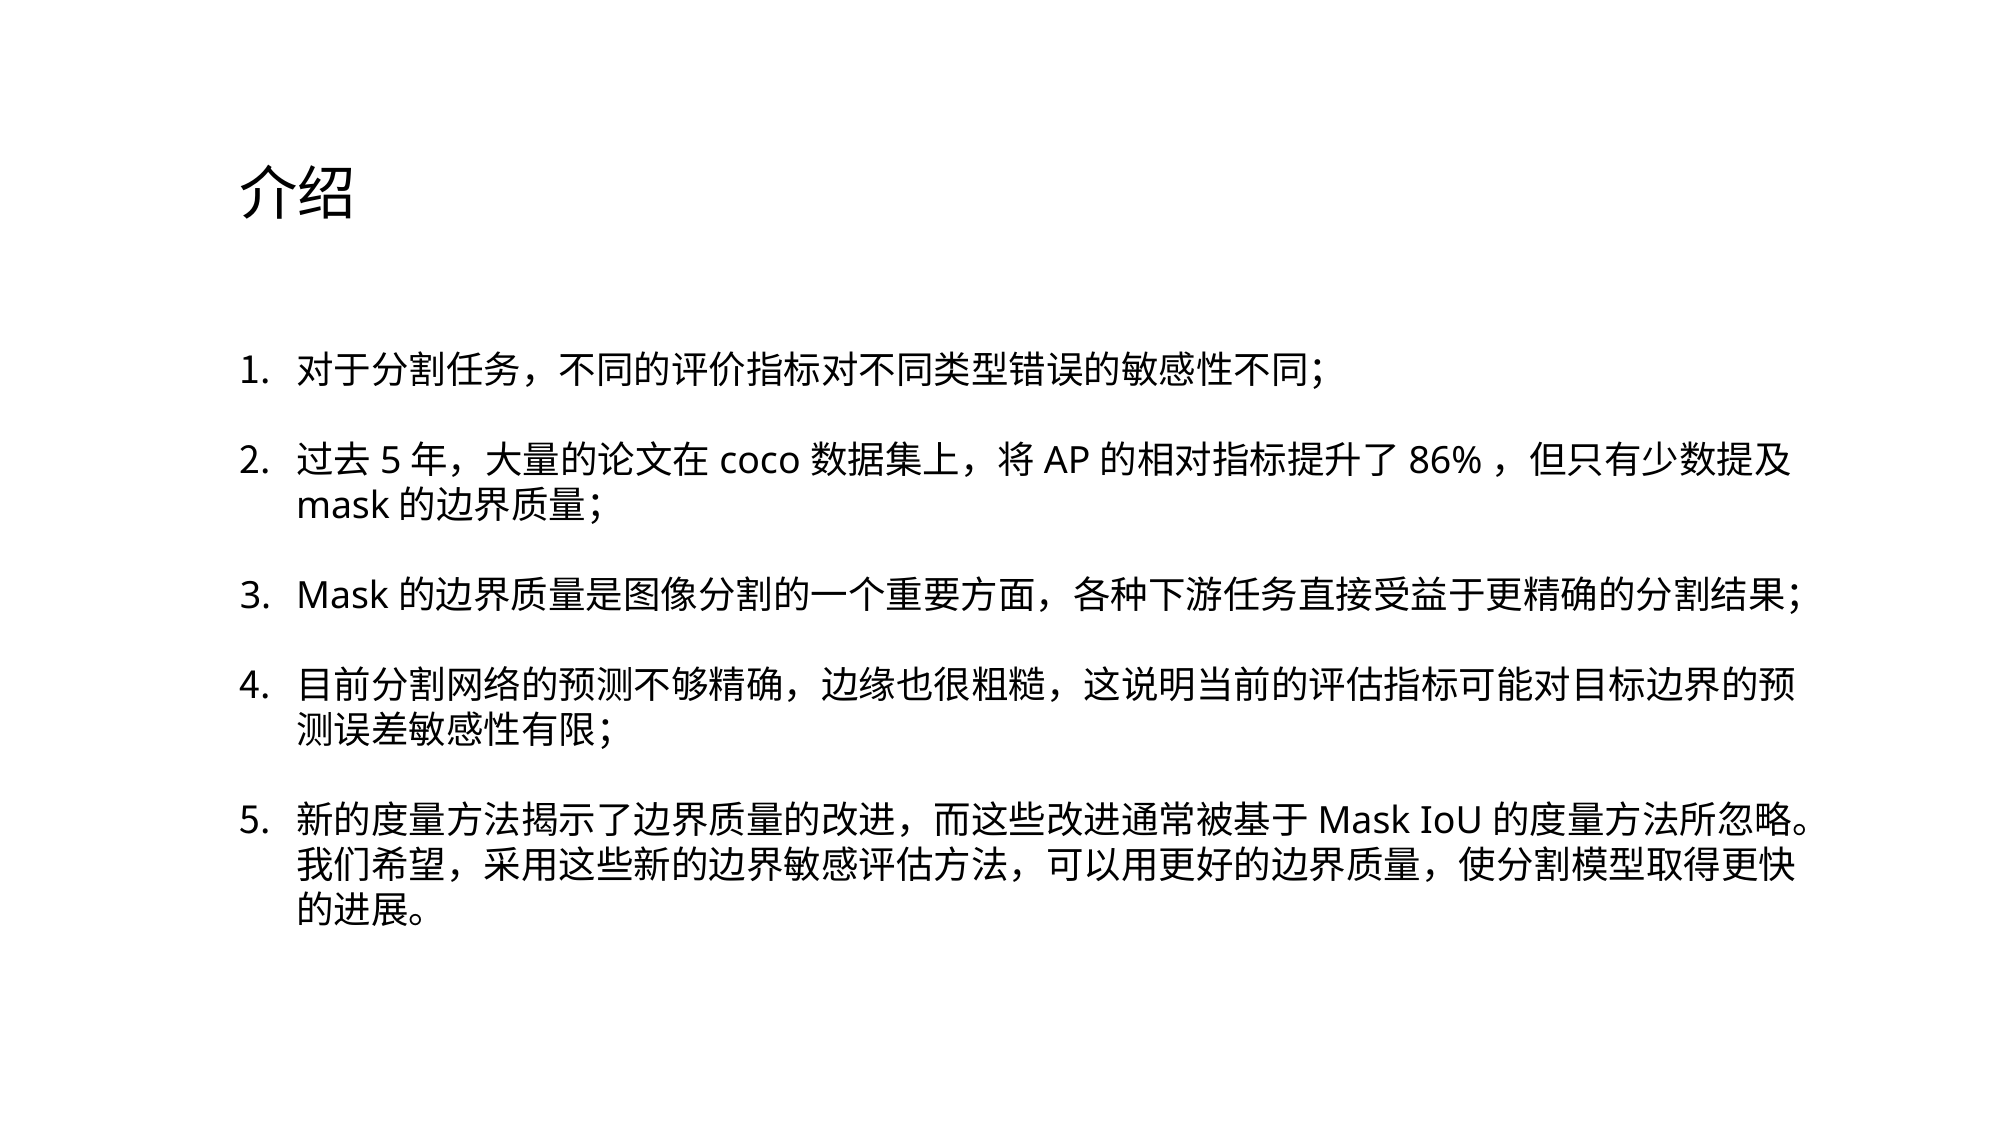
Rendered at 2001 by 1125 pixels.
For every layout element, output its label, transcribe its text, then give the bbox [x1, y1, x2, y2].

text_box 对于分割任务，不同的评价指标对不同类型错误的敏感性不同； 过去5年，大量的论文在coco数据集上，将AP的相对指标提升了86%，但只有少数提及mask的边界质量； Mask的边界质量是图像分割的一个重要方面，各种下游任务直接受益于更精确的分割结果； 目前分割网络的预测不够精确，边缘也很粗糙，这说明当前的评估指标可能对目标边界的预测误差敏感性有限； 新的度量方法揭示了边界质量的改进，而这些改进通常被基于Mask IoU的度量方法所忽略。我们希望，采用这些新的边界敏感评估方法，可以用更好的边界质量，使分割模型取得更快的进展。 [225, 338, 1842, 938]
text_box 介绍 [225, 148, 446, 234]
